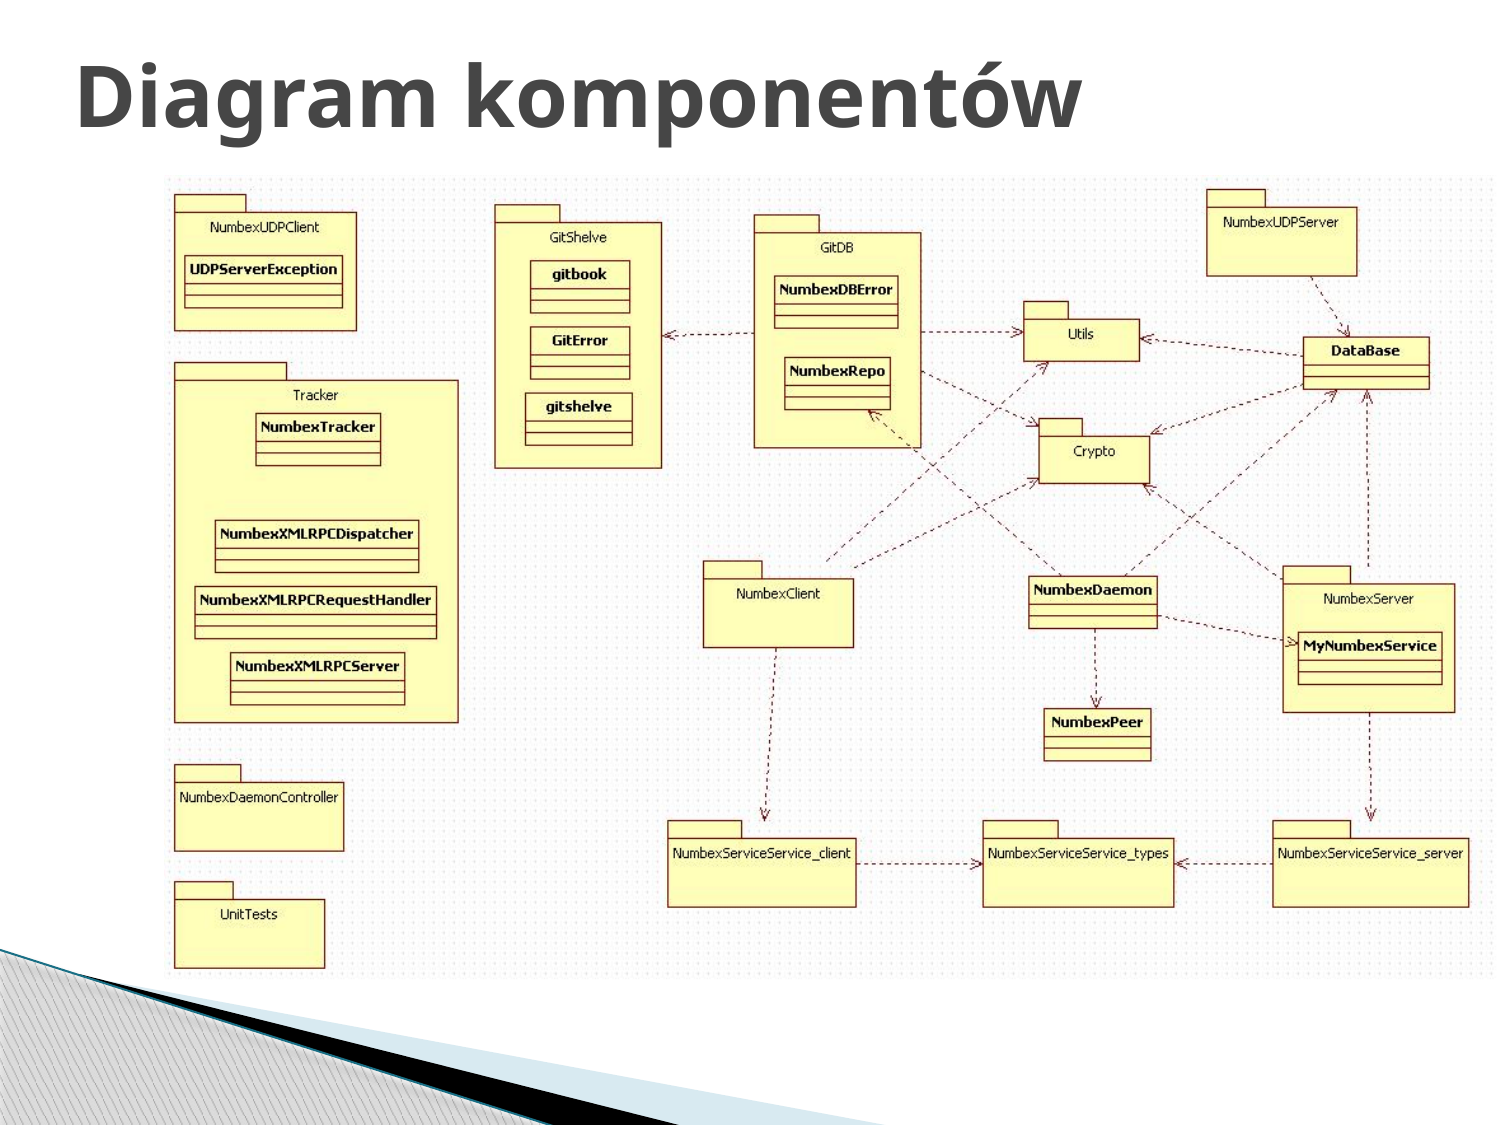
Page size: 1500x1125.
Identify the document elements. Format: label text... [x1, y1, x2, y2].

picture [163, 175, 1500, 984]
title Diagram komponentów [58, 0, 1409, 188]
